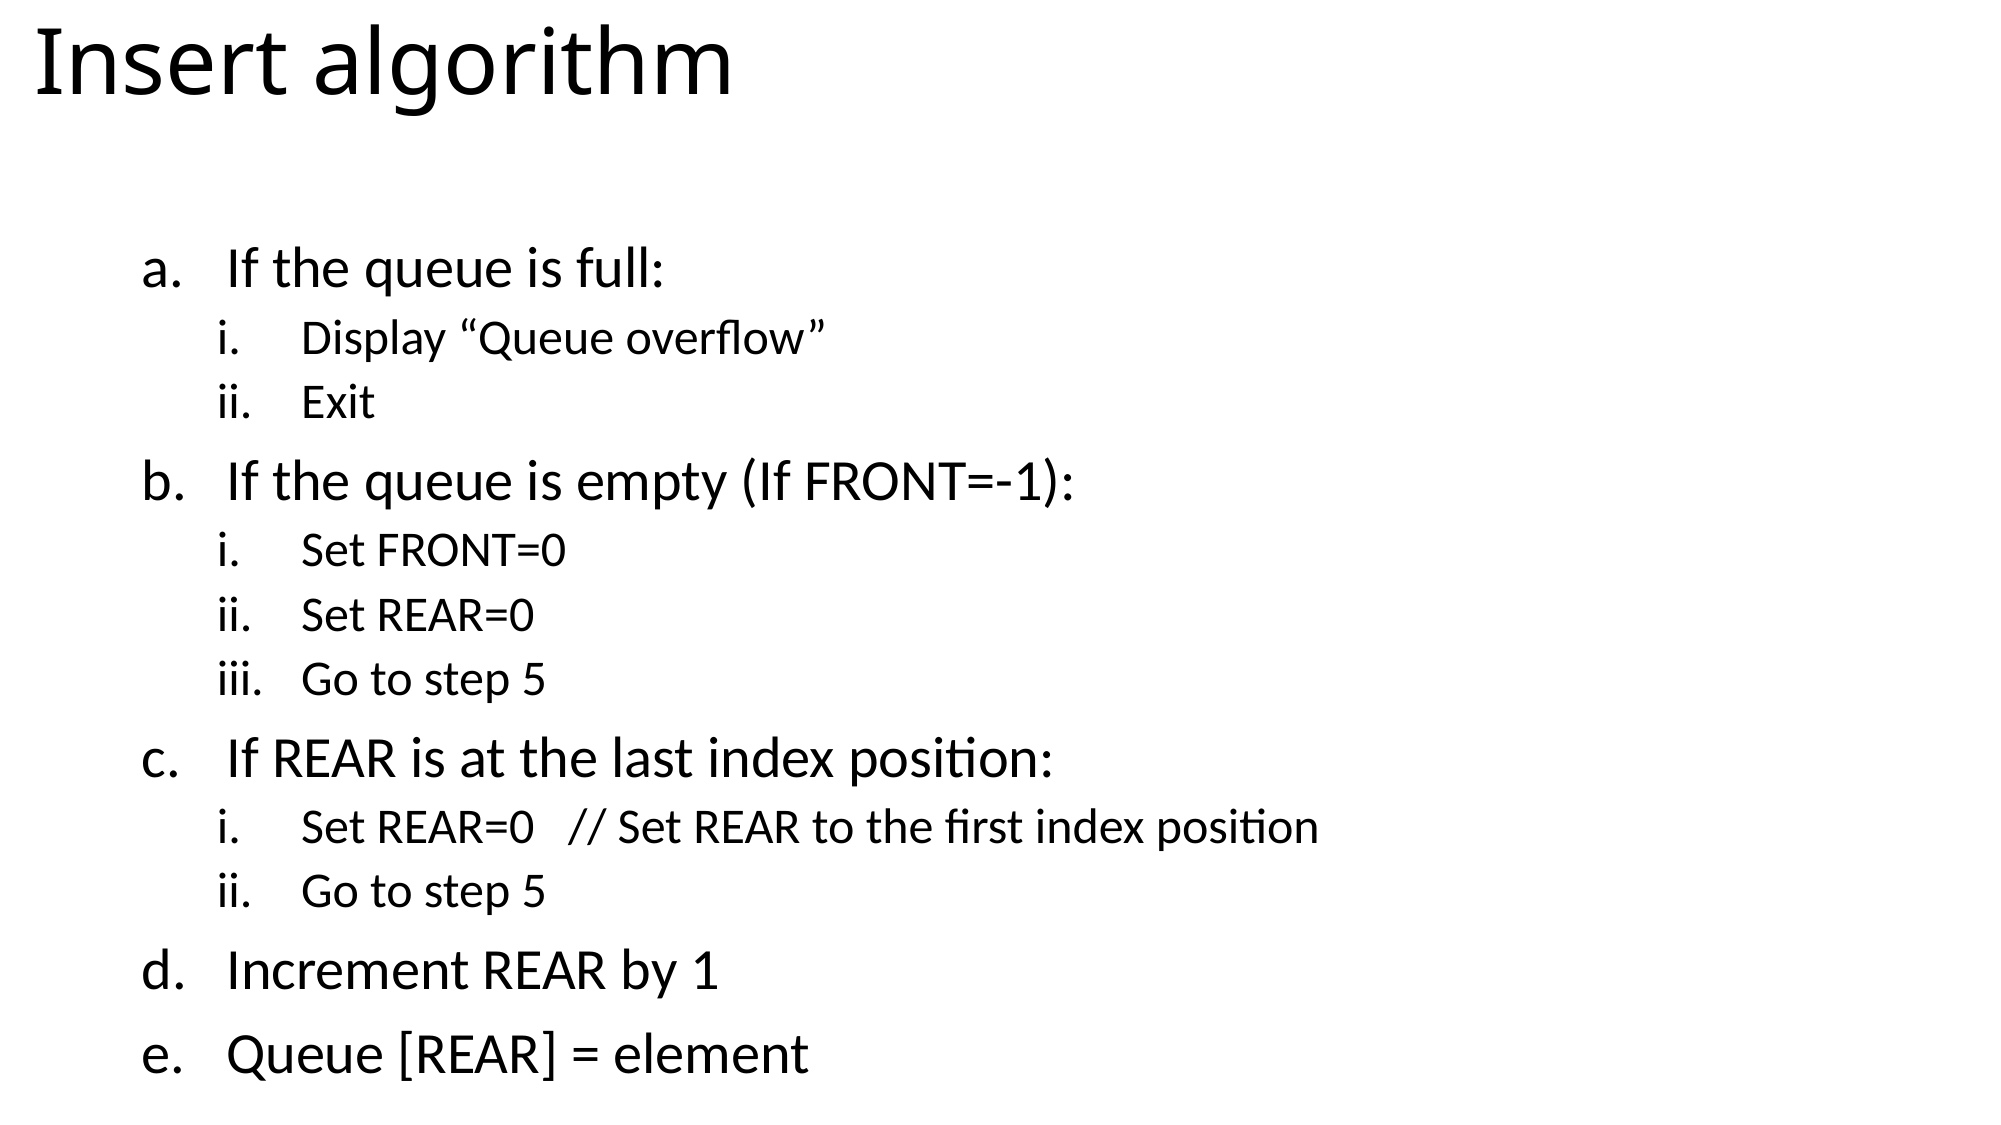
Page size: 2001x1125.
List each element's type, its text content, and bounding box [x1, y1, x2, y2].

list If the queue is full: Display “Queue overflow” Exit If the queue is empty (If FRONT=-1): Set FRONT=0 Set REAR=0 Go to step 5 If REAR is at the last index position: Set REAR=0 // Set REAR to the first index position Go to step 5 Increment REAR by 1 Queue [REAR] = element [126, 230, 1852, 1125]
title Insert algorithm [19, 0, 1745, 129]
